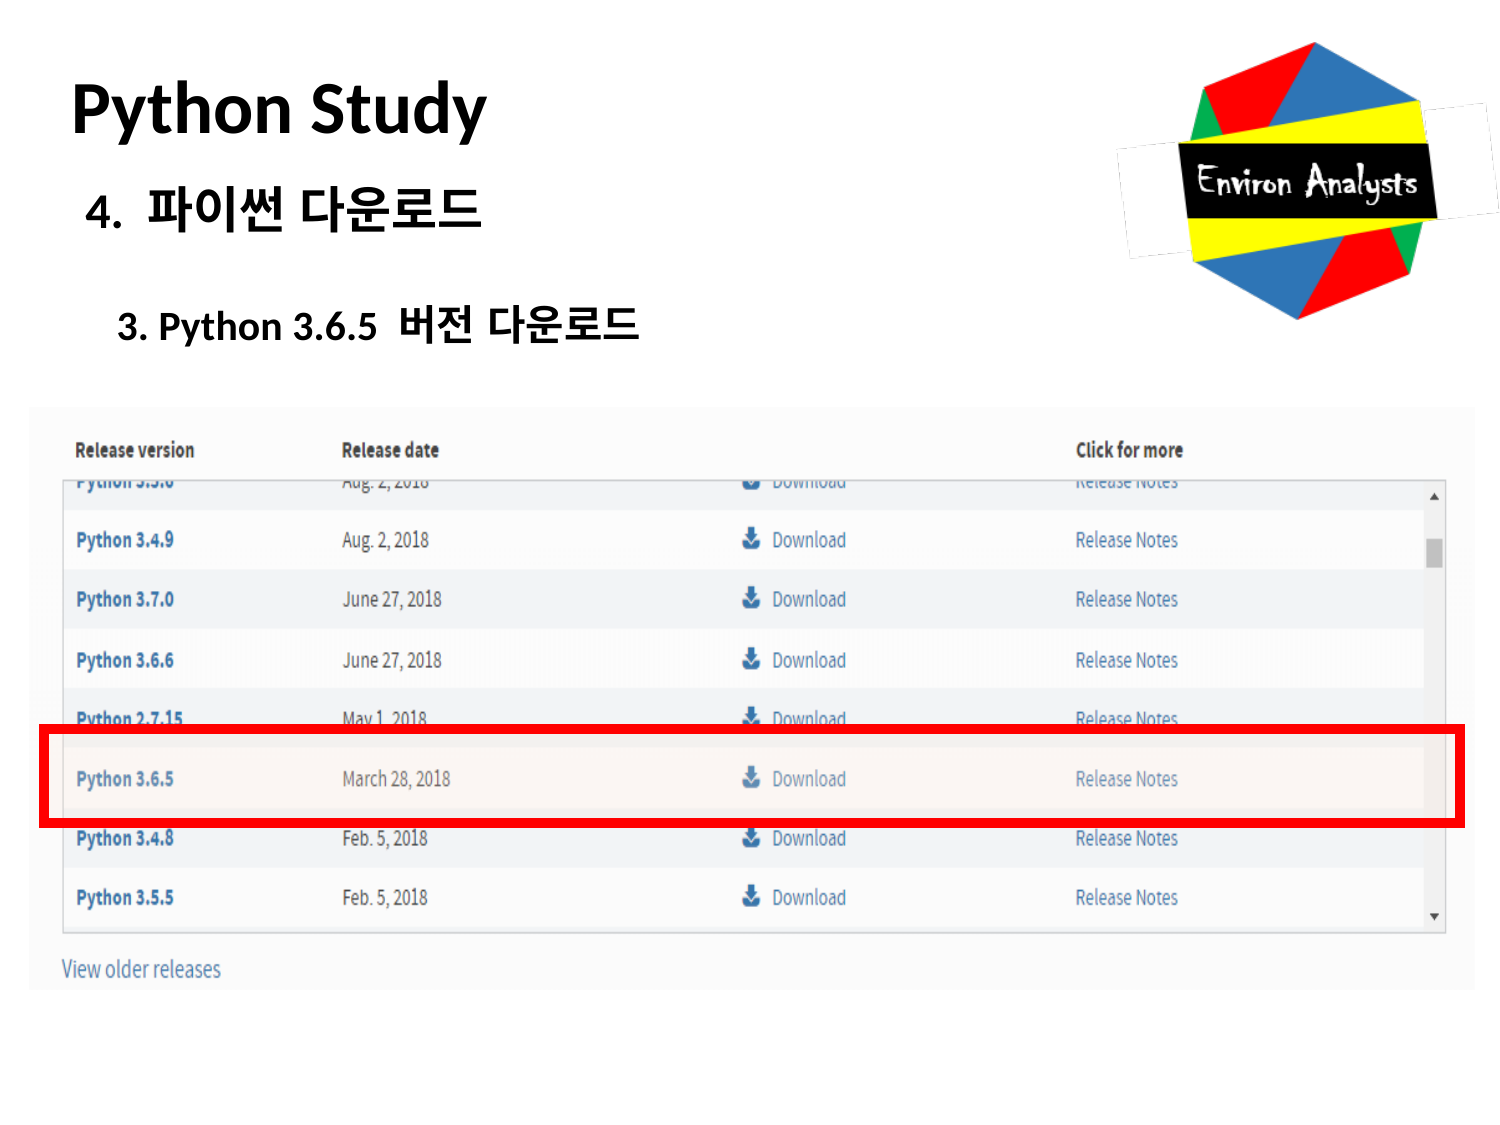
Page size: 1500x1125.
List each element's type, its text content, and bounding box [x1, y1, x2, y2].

text_box 3. Python 3.6.5 버전 다운로드 [101, 291, 1180, 357]
text_box 4. 파이썬 다운로드 [70, 170, 752, 246]
text_box Python Study [56, 50, 846, 156]
picture [29, 407, 1475, 990]
picture [1116, 41, 1500, 321]
